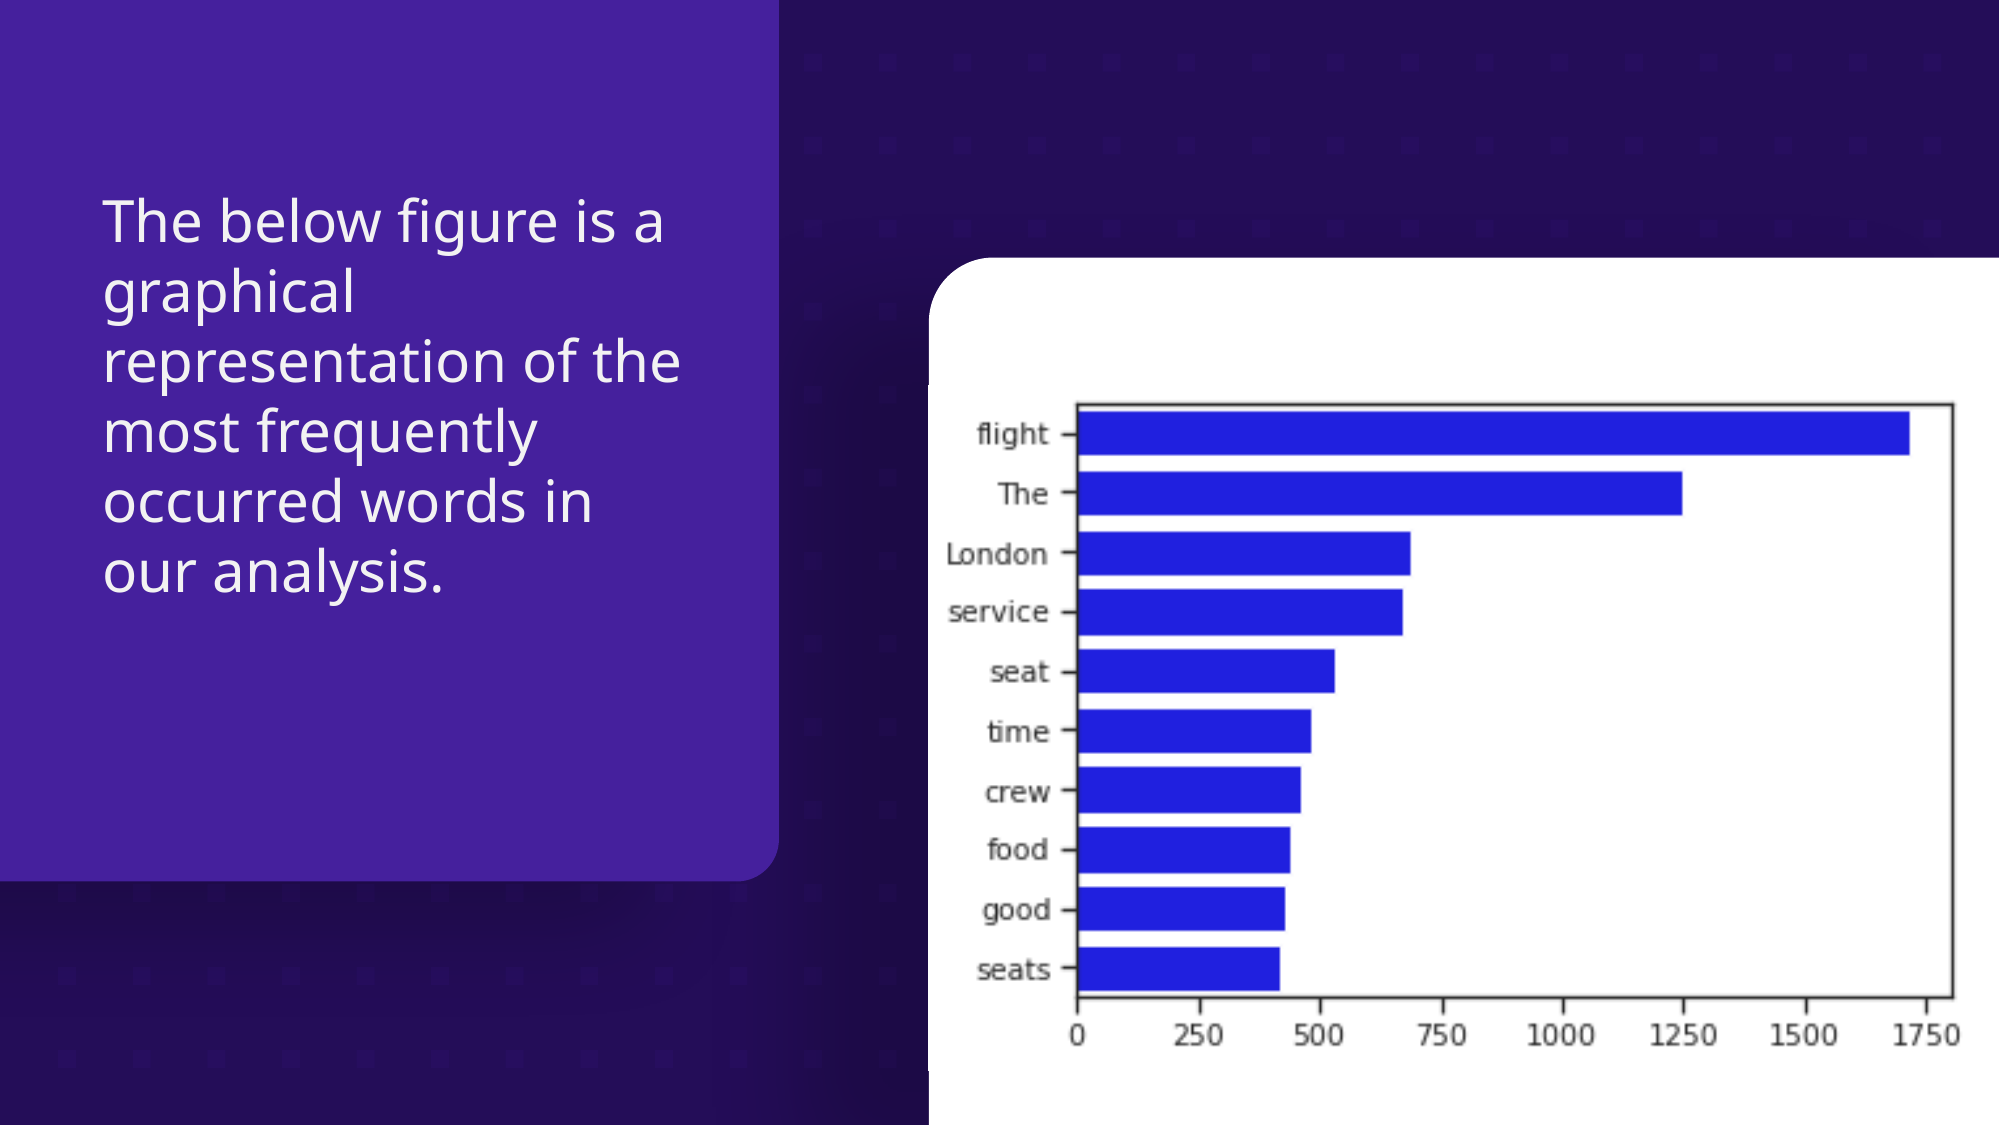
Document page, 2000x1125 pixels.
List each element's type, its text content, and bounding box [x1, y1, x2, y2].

text_box [0, 0, 782, 884]
picture [928, 385, 1981, 1071]
text_box The below figure is a graphical representation of the most frequently occurred words in our analysis. [101, 184, 696, 605]
